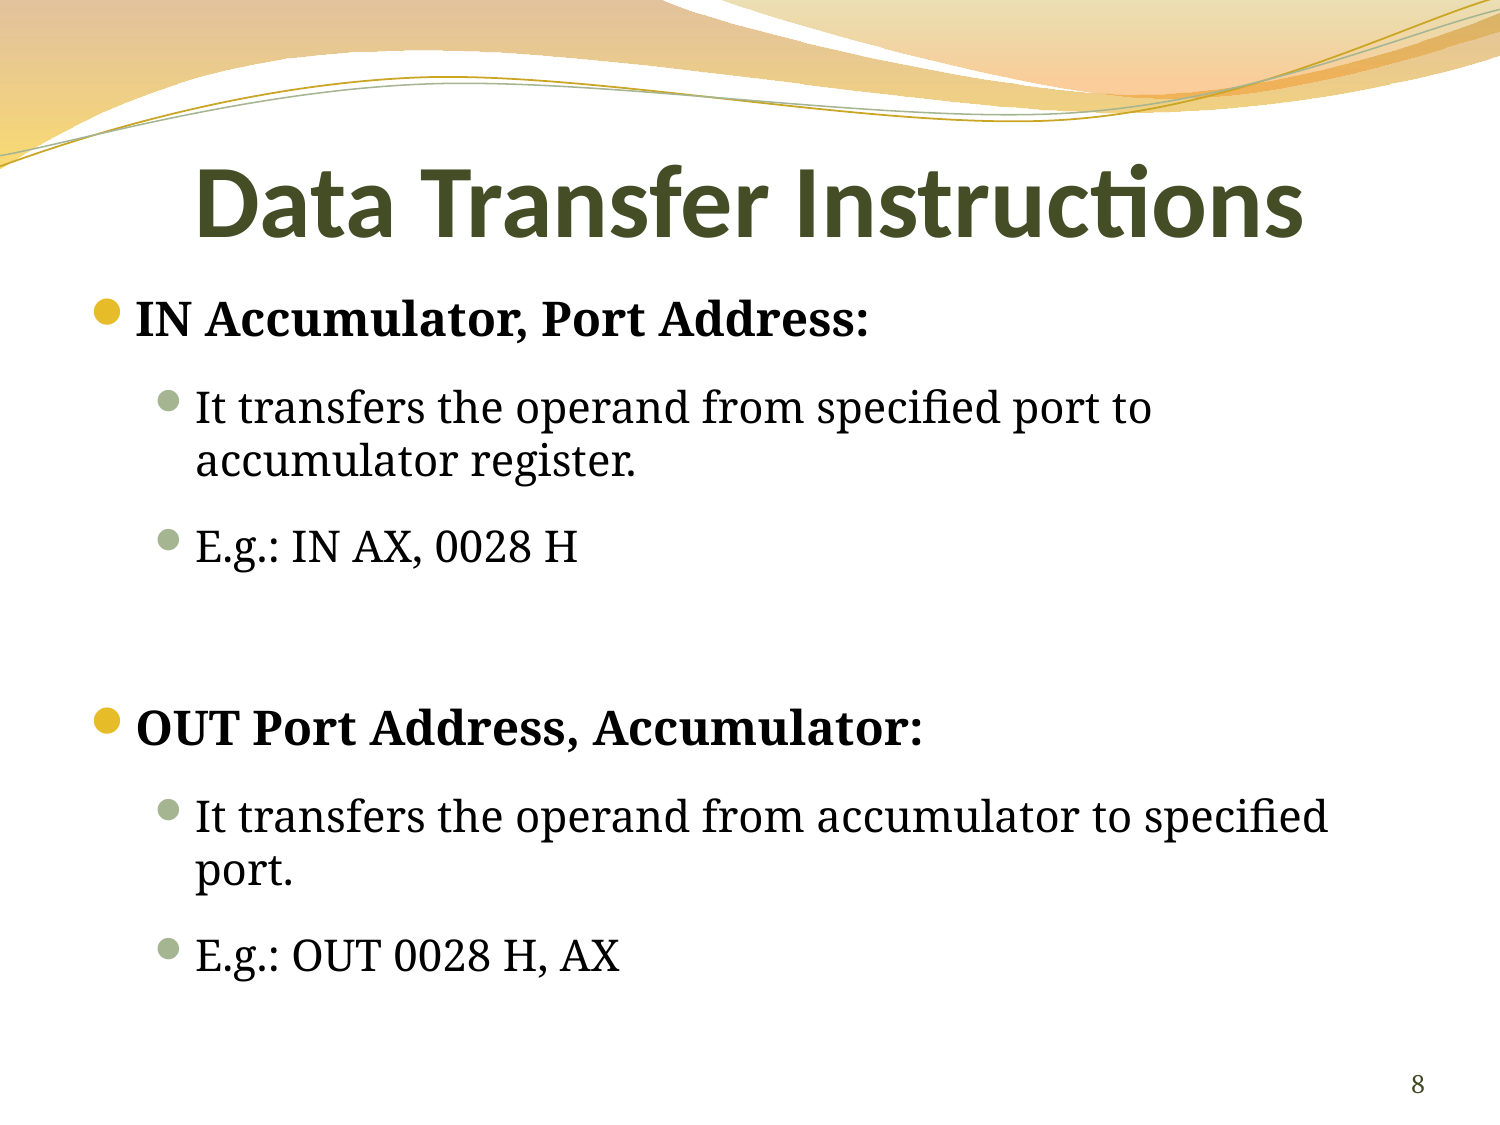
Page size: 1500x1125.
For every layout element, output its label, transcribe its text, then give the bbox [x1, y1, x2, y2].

list IN Accumulator, Port Address: It transfers the operand from specified port to accumulator register. E.g.: IN AX, 0028 H OUT Port Address, Accumulator: It transfers the operand from accumulator to specified port. E.g.: OUT 0028 H, AX [74, 281, 1426, 1038]
title Data Transfer Instructions [74, 115, 1426, 259]
slide_number 8 [1299, 1042, 1425, 1103]
